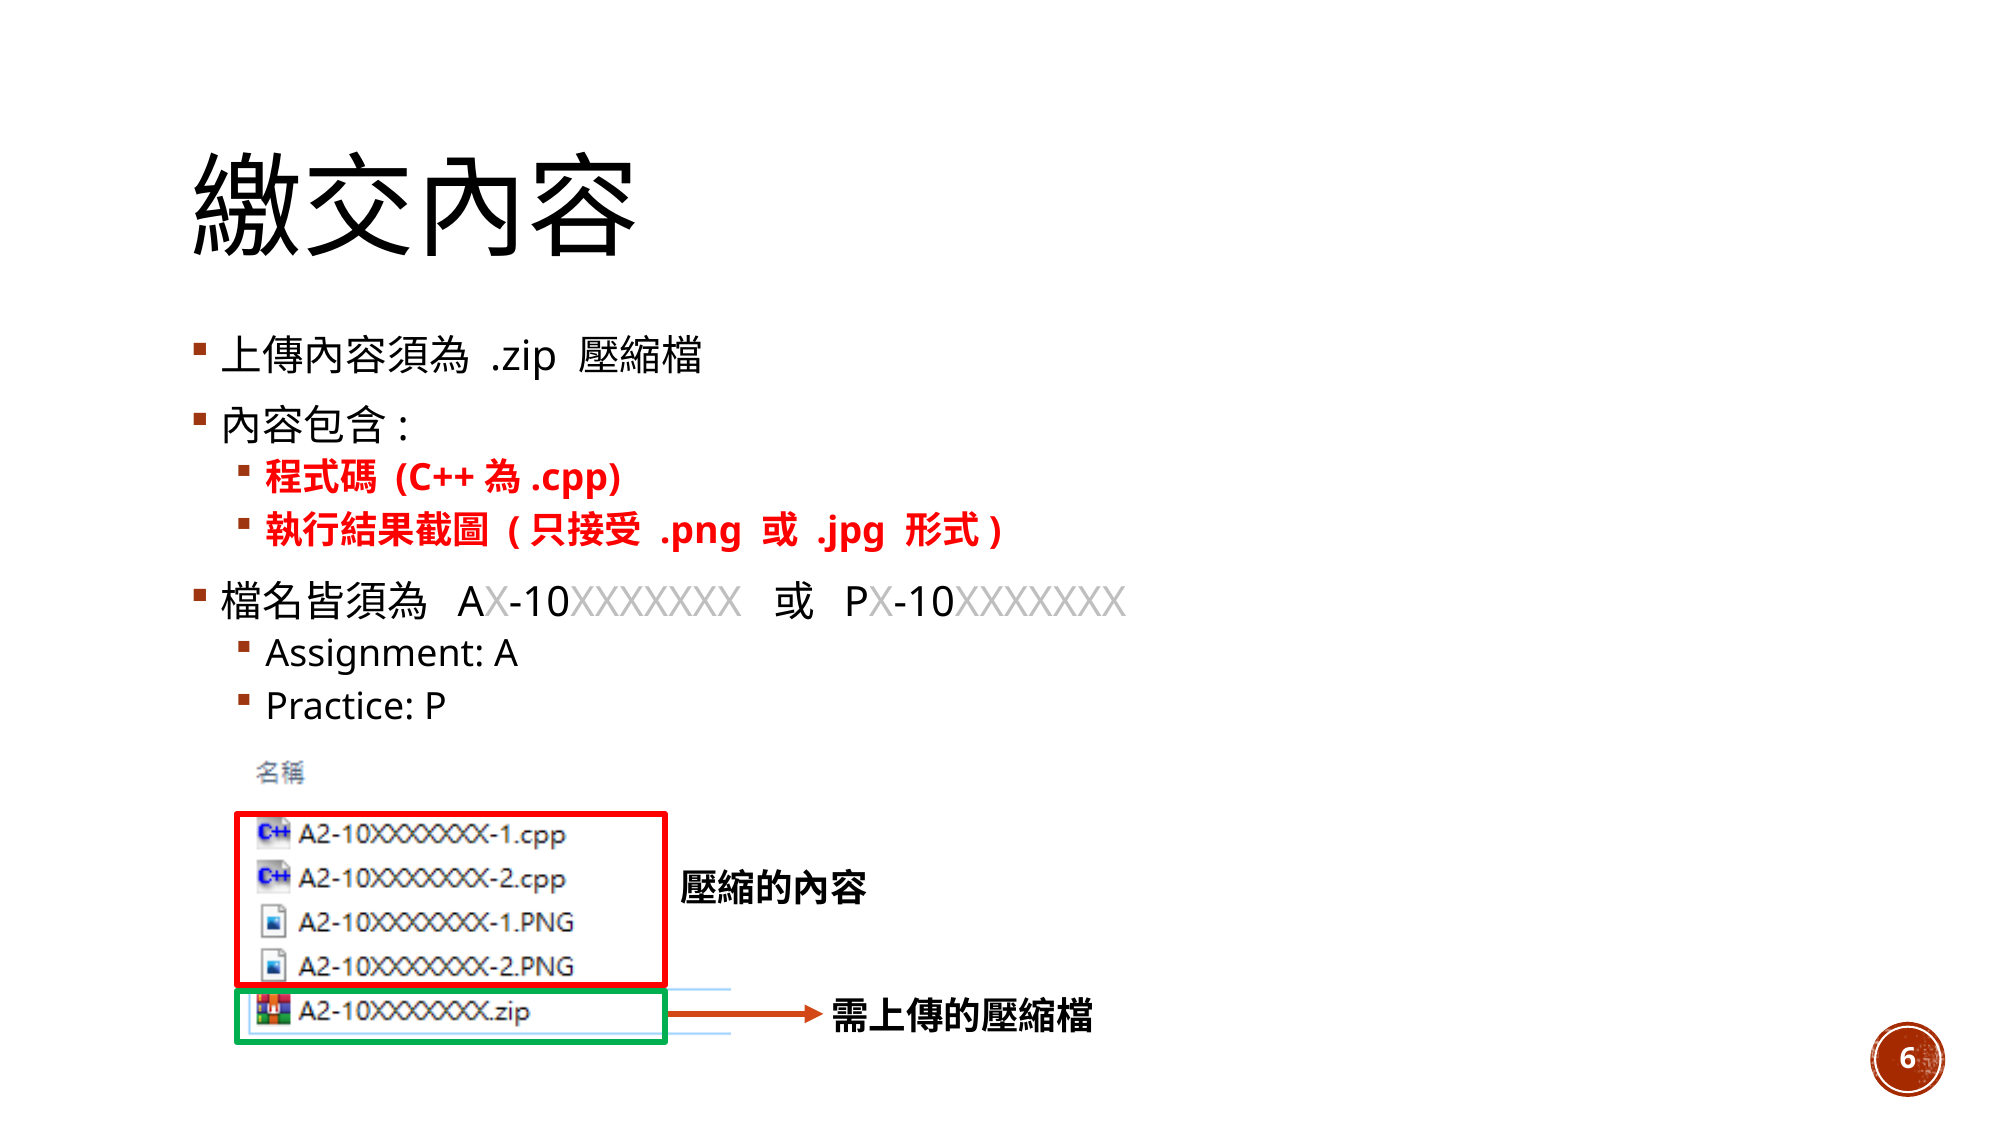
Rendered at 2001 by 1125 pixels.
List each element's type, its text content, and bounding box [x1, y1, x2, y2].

text_box 需上傳的壓縮檔 [816, 985, 1159, 1046]
title 繳交內容 [175, 79, 1826, 326]
picture [230, 756, 731, 1050]
text_box 壓縮的內容 [732, 856, 916, 917]
slide_number 6 [1855, 1028, 1961, 1089]
list 上傳內容須為 .zip 壓縮檔 內容包含: 程式碼 (C++為.cpp) 執行結果截圖 (只接受 .png 或 .jpg 形式) 檔名皆須為 AX-10XXXXXXX 或 PX-10XXXXXXX Assignment: A Practice: P [175, 326, 1826, 1004]
